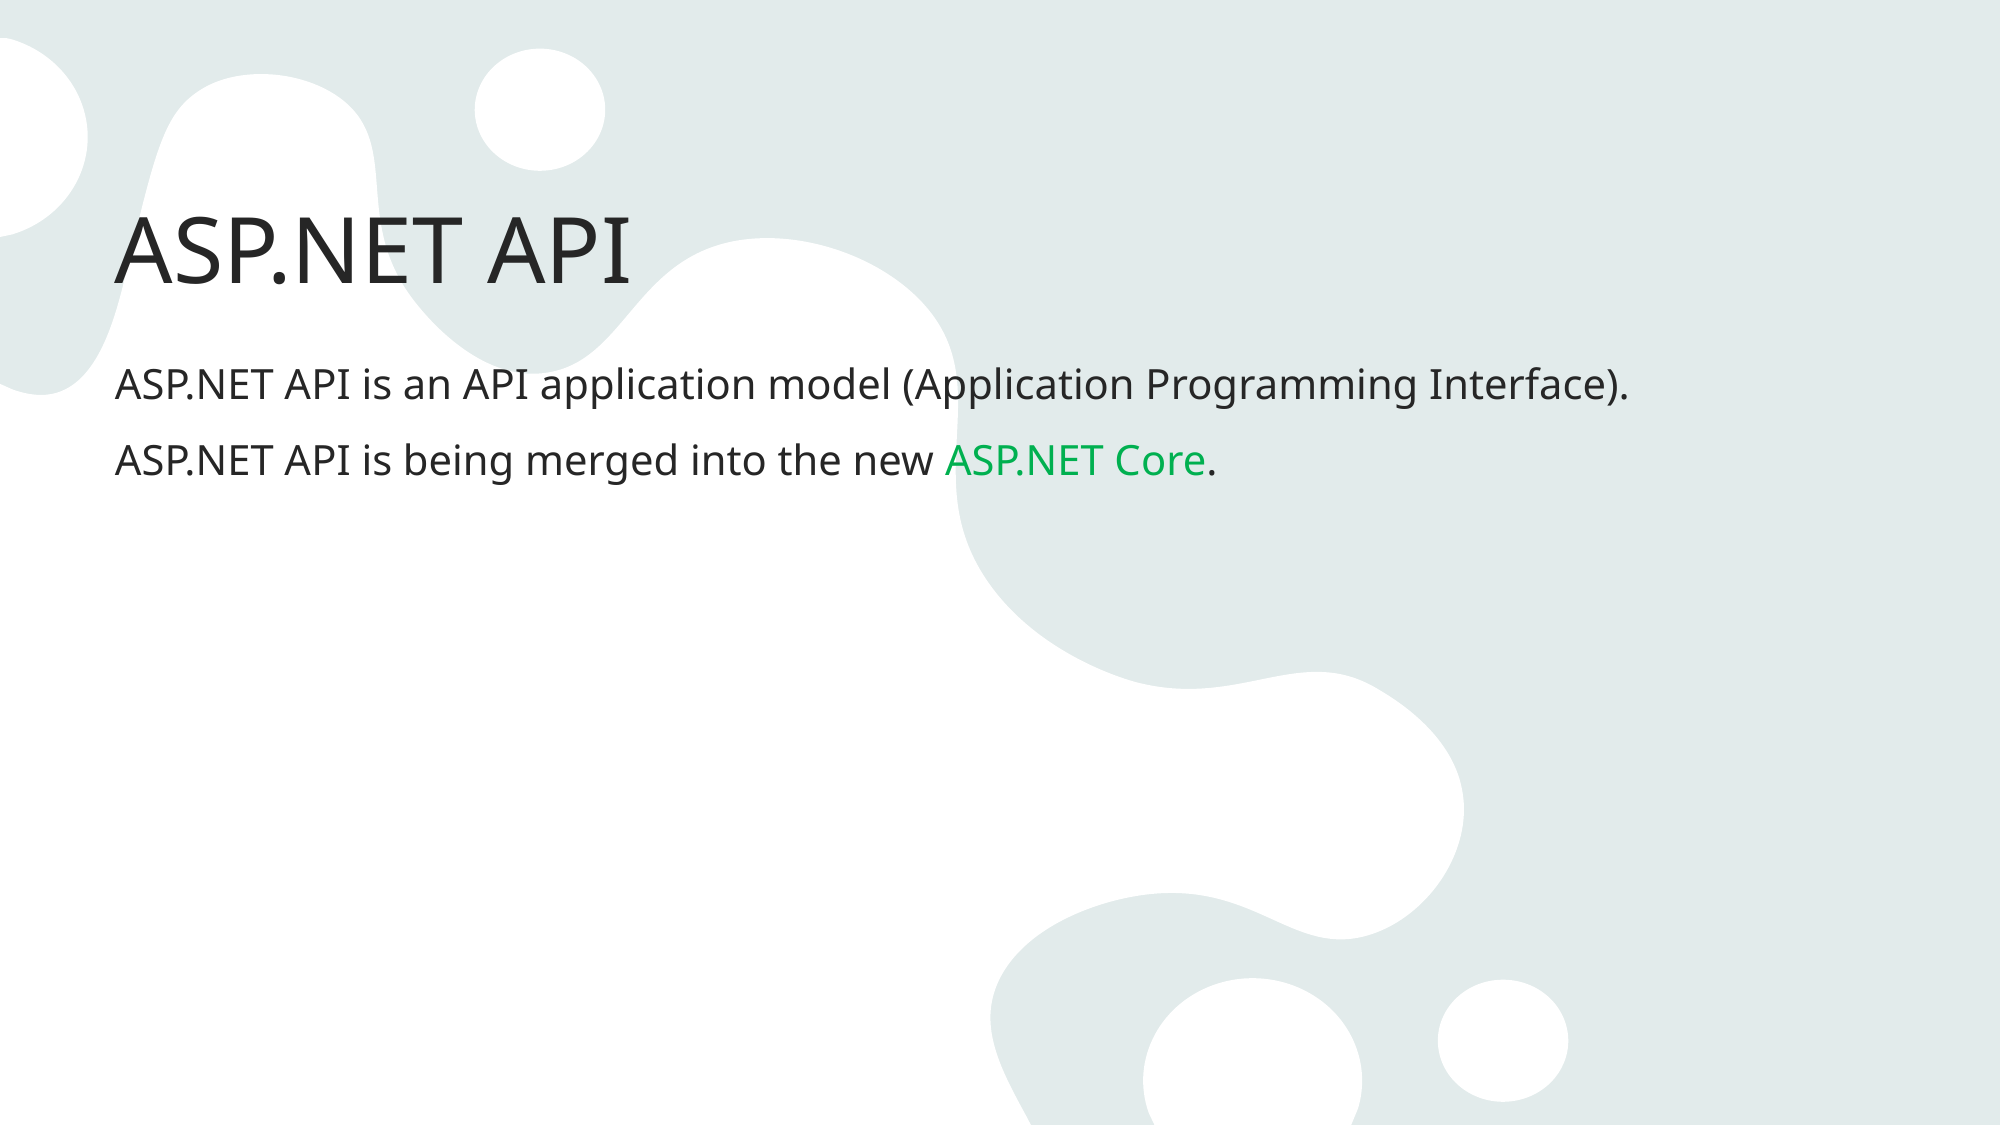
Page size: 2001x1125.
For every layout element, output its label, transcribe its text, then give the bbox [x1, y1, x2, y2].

list ASP.NET API is an API application model (Application Programming Interface). ASP.NET API is being merged into the new ASP.NET Core. [99, 345, 1900, 1008]
title ASP.NET API [99, 91, 1900, 309]
